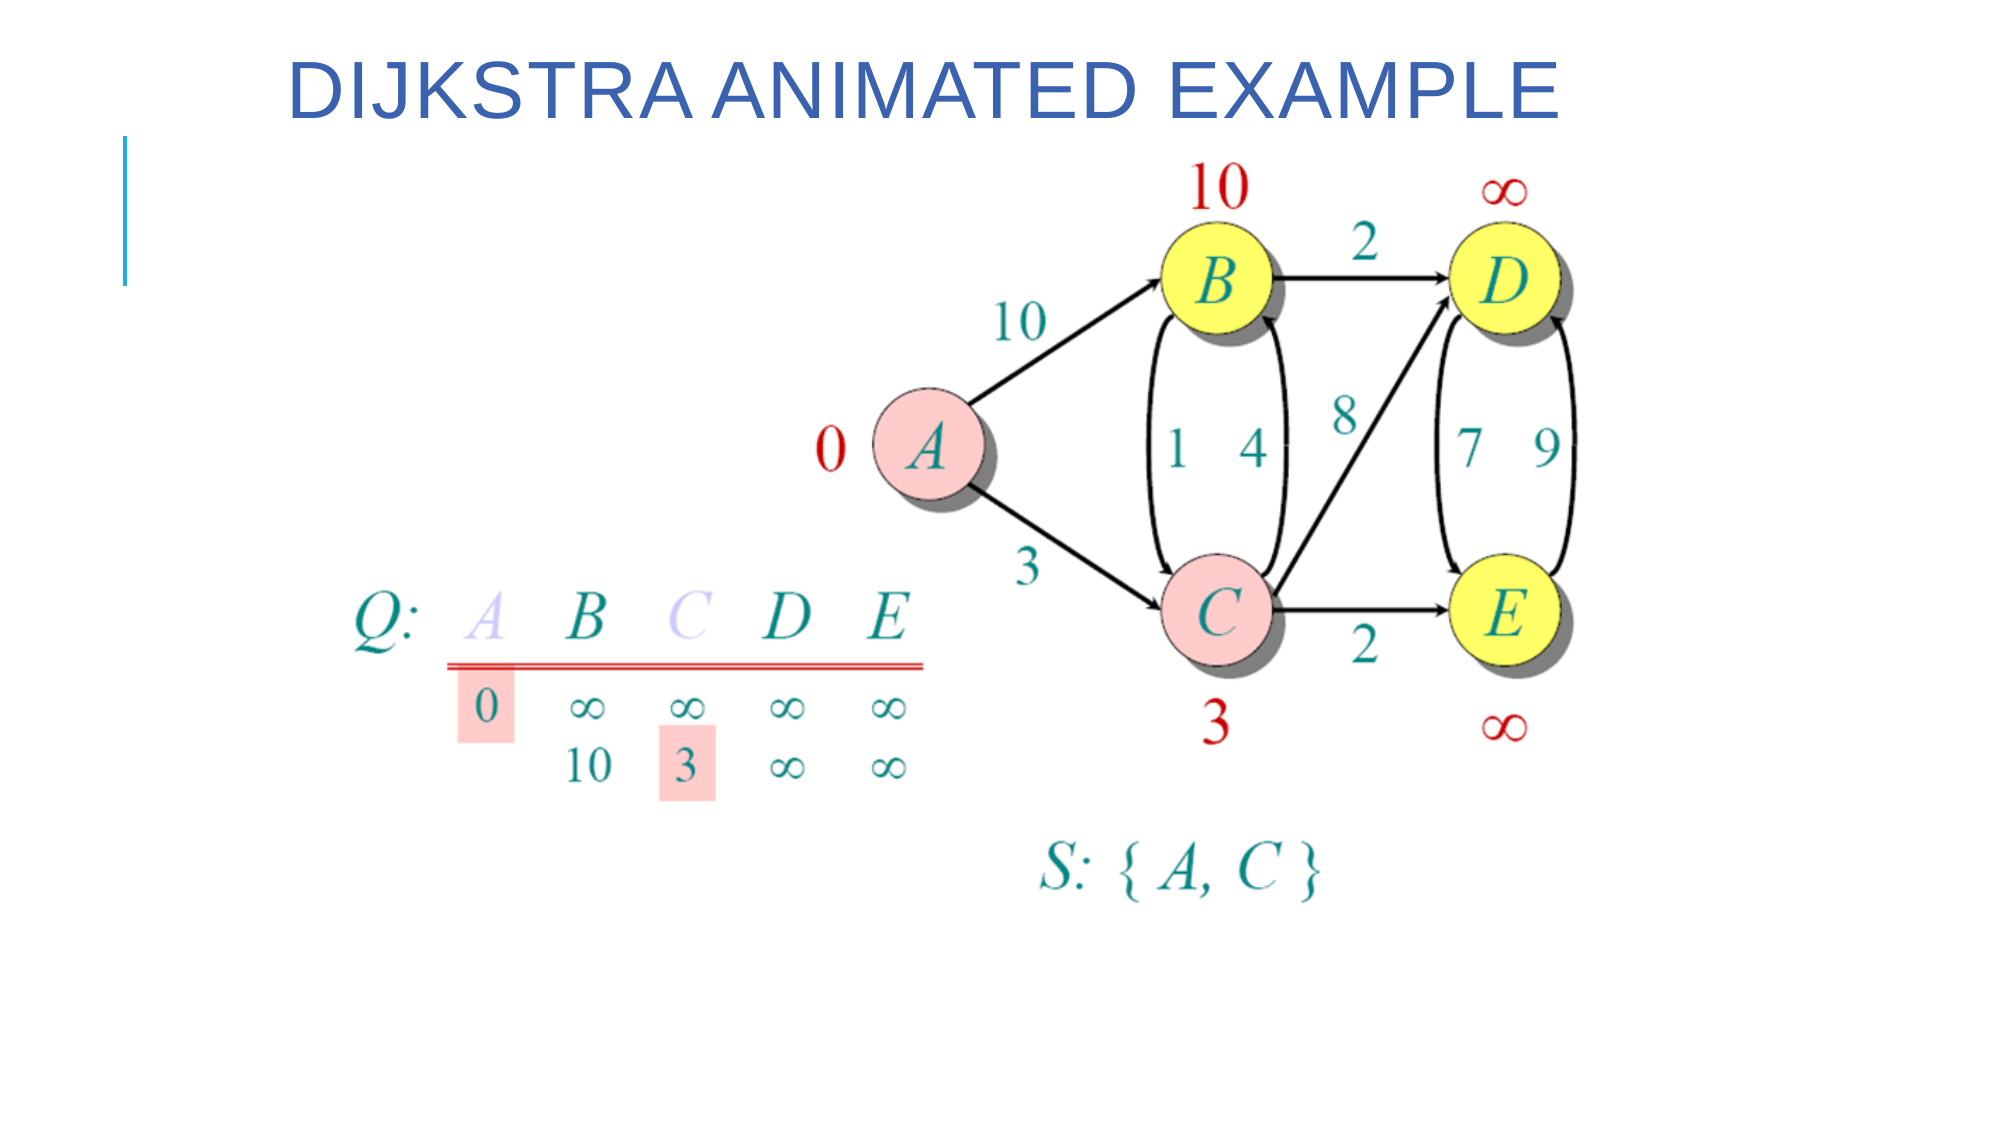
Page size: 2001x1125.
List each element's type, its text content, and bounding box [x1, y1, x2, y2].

title Dijkstra Animated Example [286, 45, 1714, 180]
picture [290, 157, 1645, 932]
